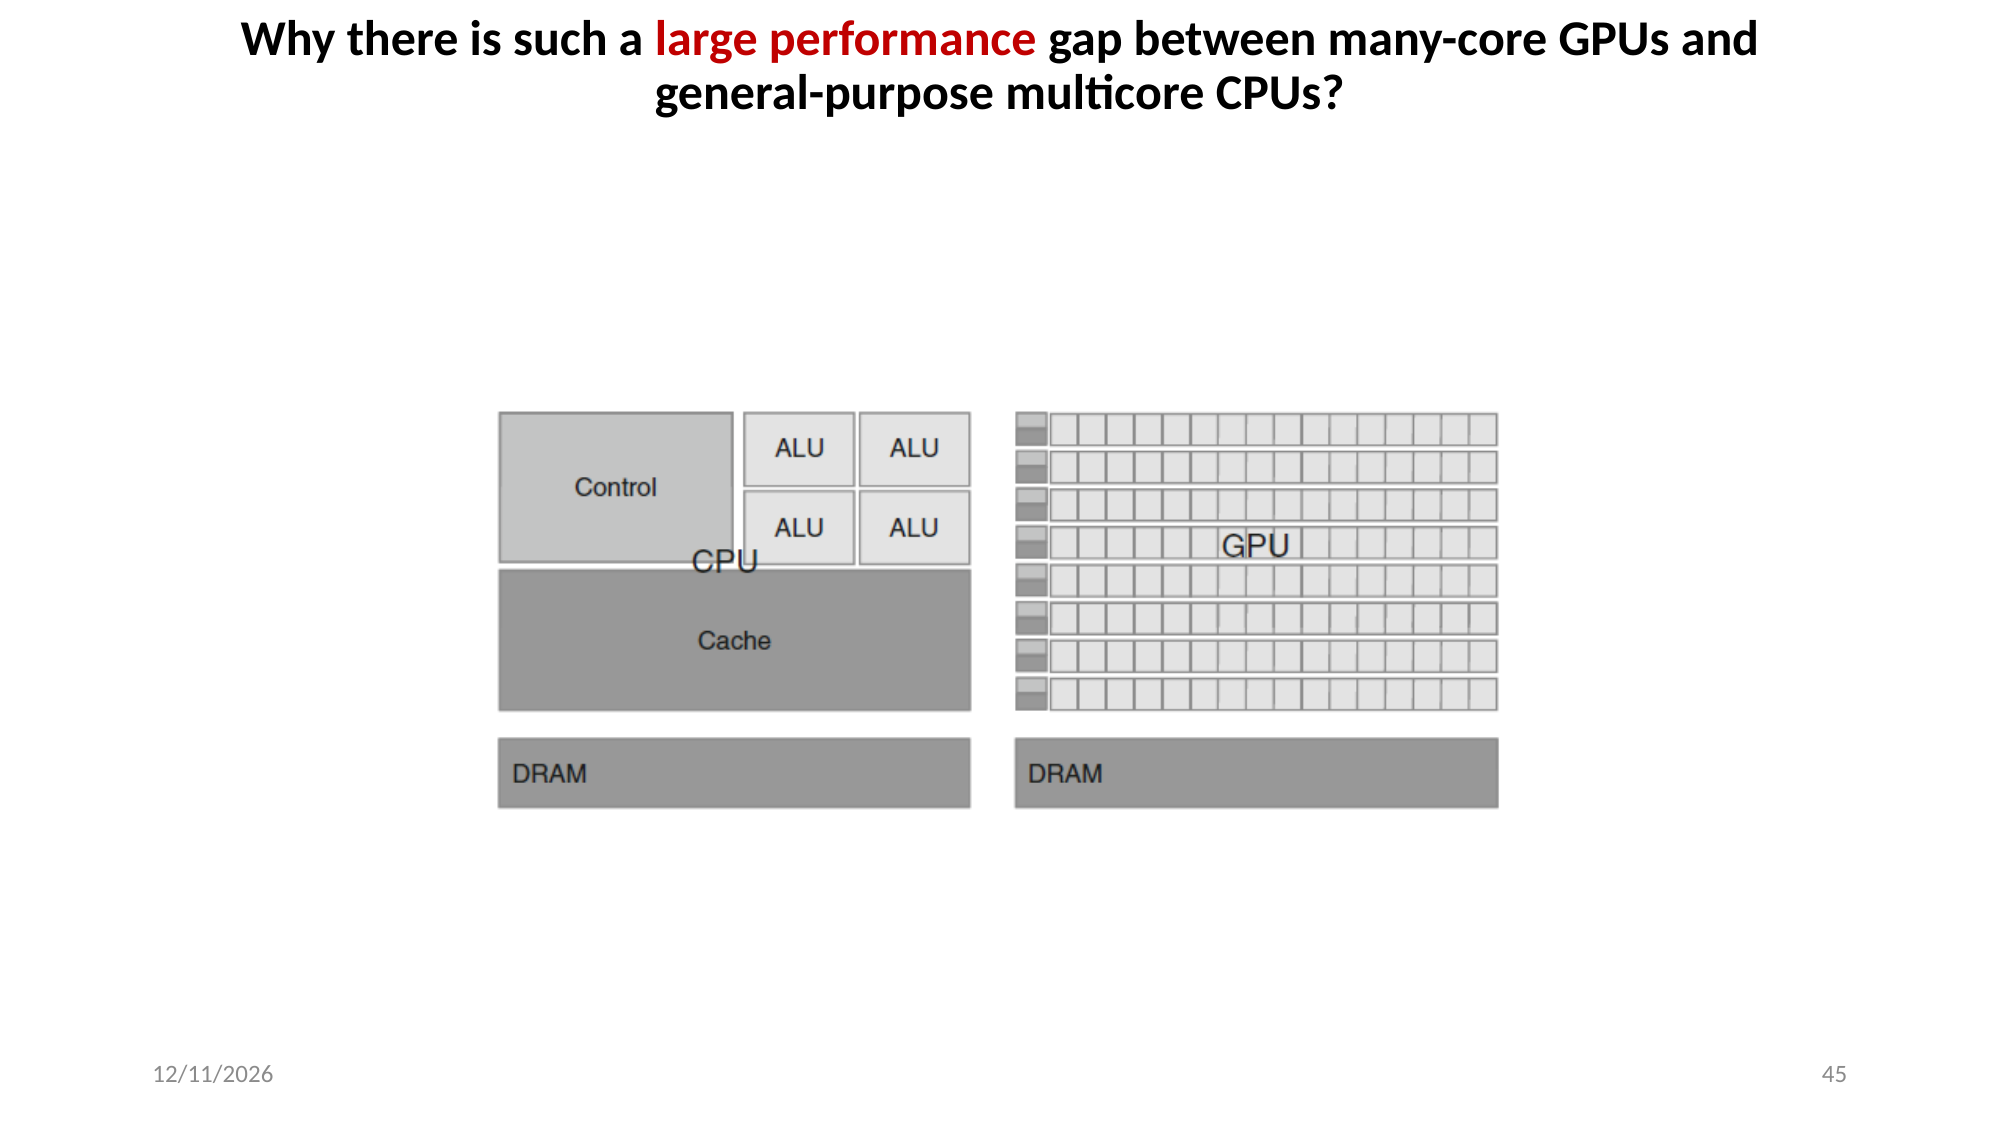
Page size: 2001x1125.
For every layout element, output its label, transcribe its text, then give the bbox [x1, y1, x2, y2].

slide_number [137, 1042, 588, 1103]
slide_number 45 [1412, 1042, 1863, 1103]
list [490, 404, 1510, 819]
title Why there is such a large performance gap between many-core GPUs and general-purpose multicore CPUs? [137, 47, 1863, 145]
